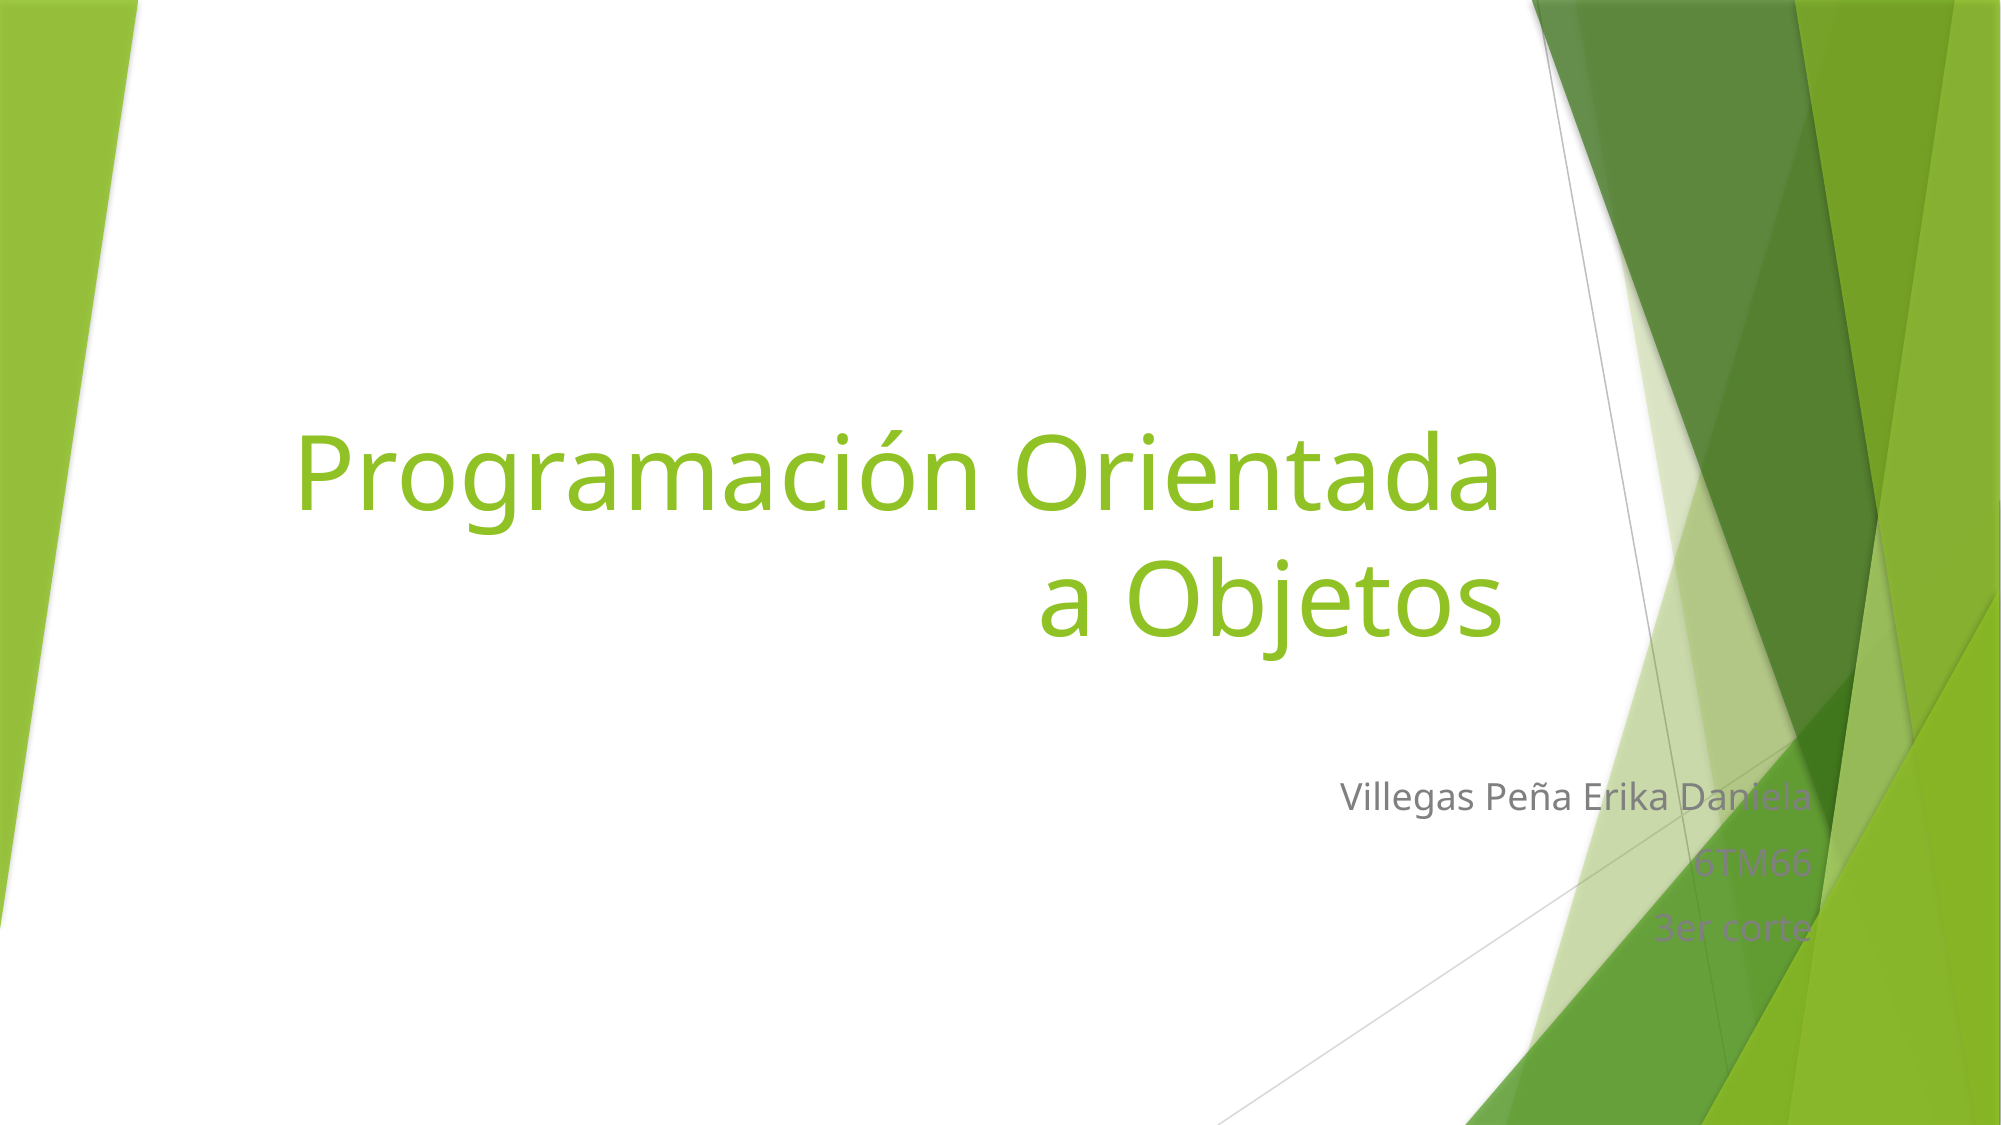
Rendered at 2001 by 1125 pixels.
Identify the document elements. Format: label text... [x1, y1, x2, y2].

title Programación Orientada a Objetos [247, 394, 1522, 665]
subtitle Villegas Peña Erika Daniela 6TM66 3er corte [327, 765, 1828, 1059]
